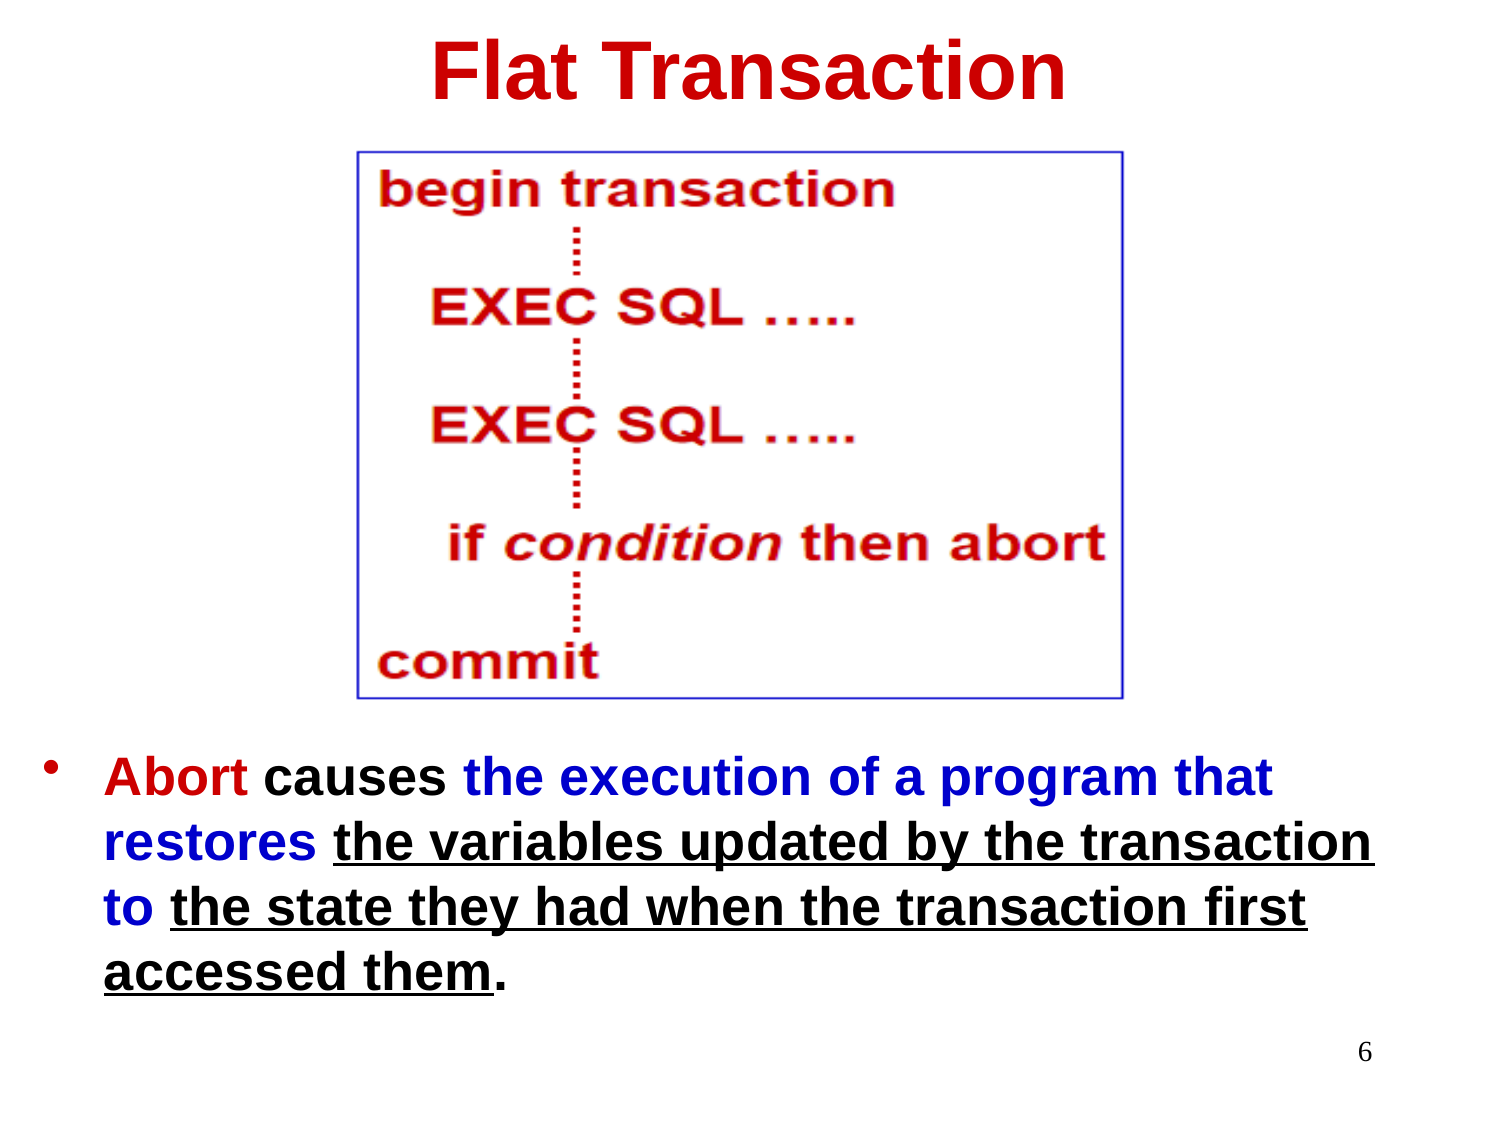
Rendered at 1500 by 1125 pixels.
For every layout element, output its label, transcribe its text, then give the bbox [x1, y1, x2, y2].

list Abort causes the execution of a program that restores the variables updated by the transaction to the state they had when the transaction first accessed them. [27, 733, 1453, 1125]
picture [348, 145, 1129, 707]
title Flat Transaction [112, 12, 1388, 120]
